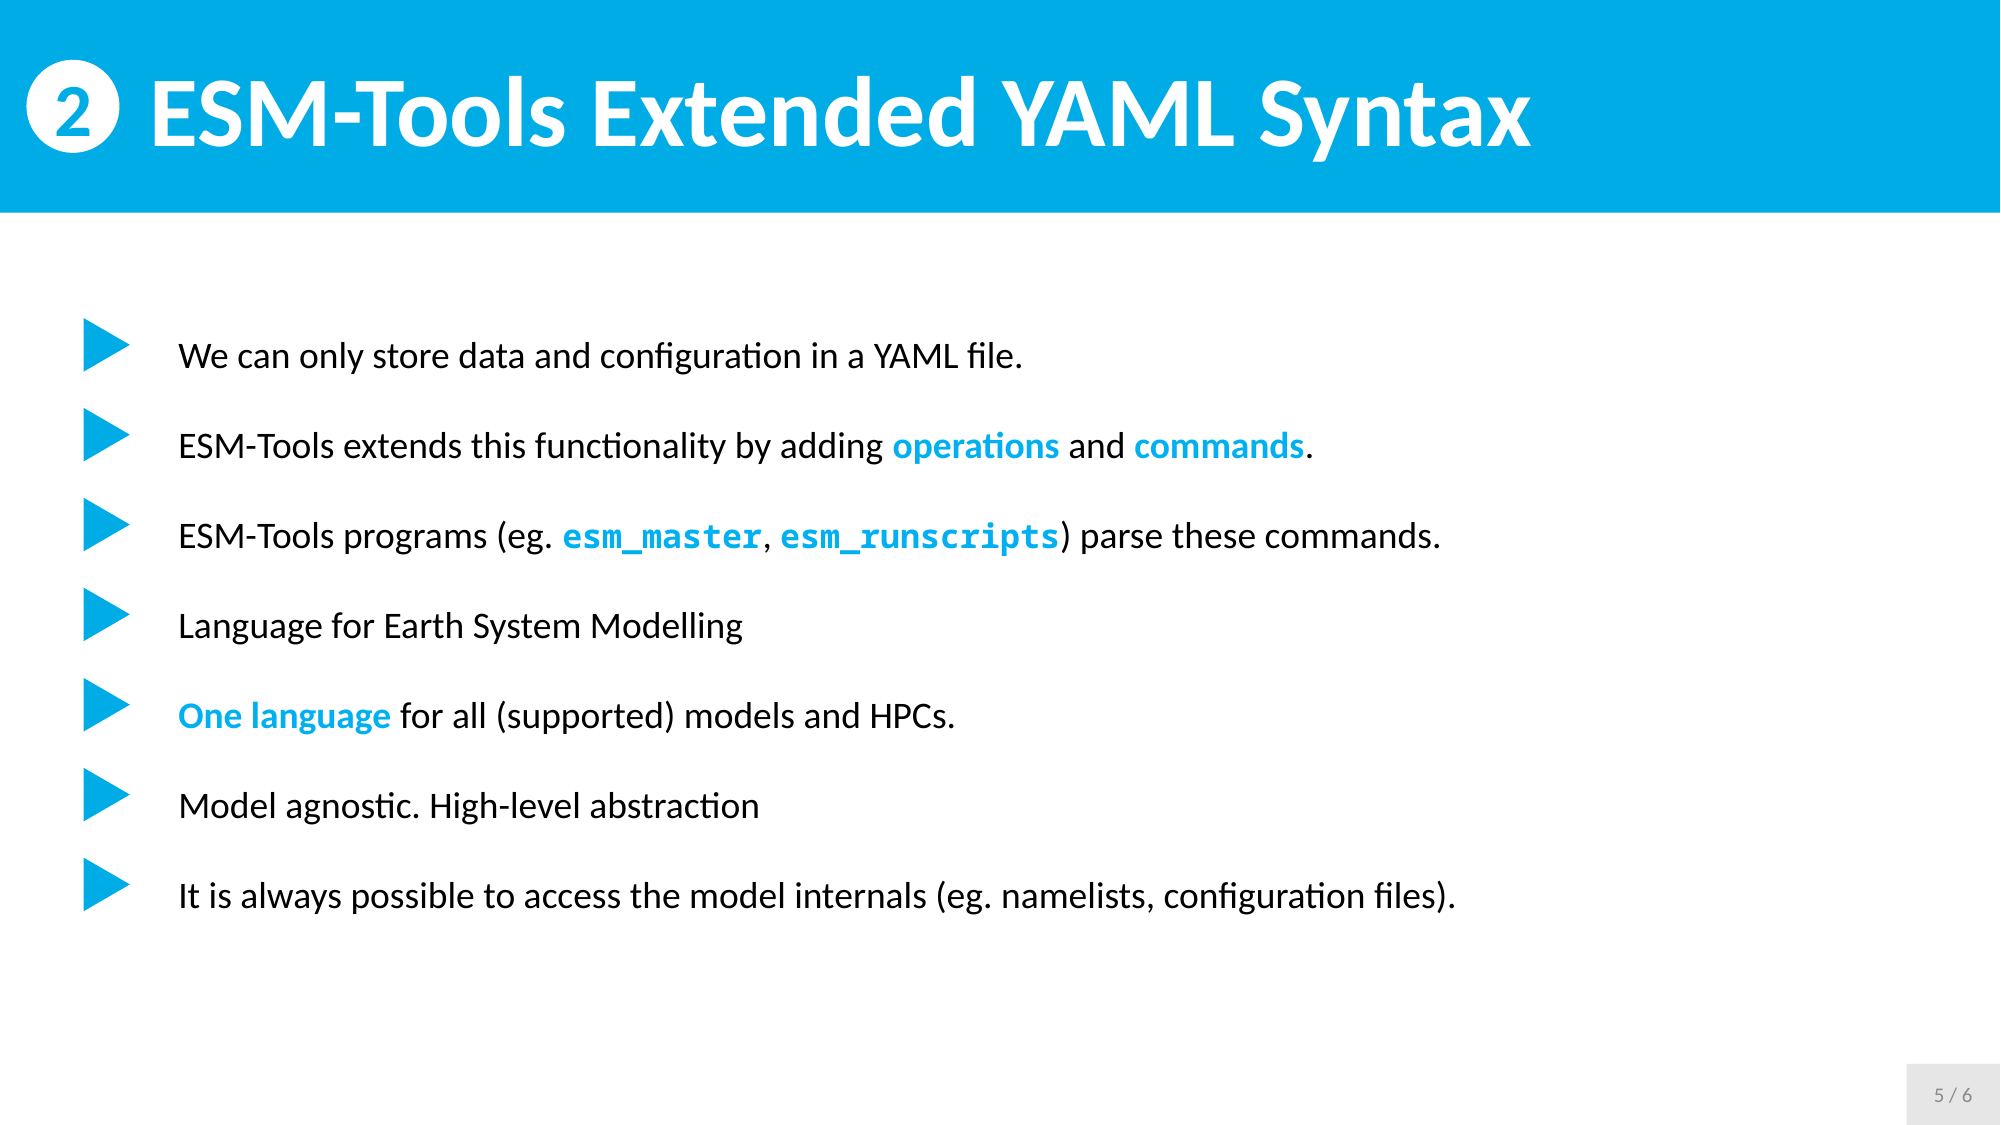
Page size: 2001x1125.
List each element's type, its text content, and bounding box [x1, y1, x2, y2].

text_box [82, 766, 132, 824]
text_box We can only store data and configuration in a YAML file. ESM-Tools extends this functionality by adding operations and commands. ESM-Tools programs (eg. esm_master, esm_runscripts) parse these commands. Language for Earth System Modelling One language for all (supported) models and HPCs. Model agnostic. High-level abstraction It is always possible to access the model internals (eg. namelists, configuration files). [163, 278, 1474, 924]
text_box [82, 316, 132, 374]
text_box ESM-Tools Extended YAML Syntax [0, 0, 2000, 214]
text_box [82, 676, 132, 734]
slide_number 5 / 6 [1906, 1063, 2000, 1125]
text_box 2 [25, 58, 121, 154]
text_box [82, 855, 132, 913]
text_box [82, 496, 132, 554]
text_box [82, 585, 132, 643]
text_box [82, 406, 132, 464]
